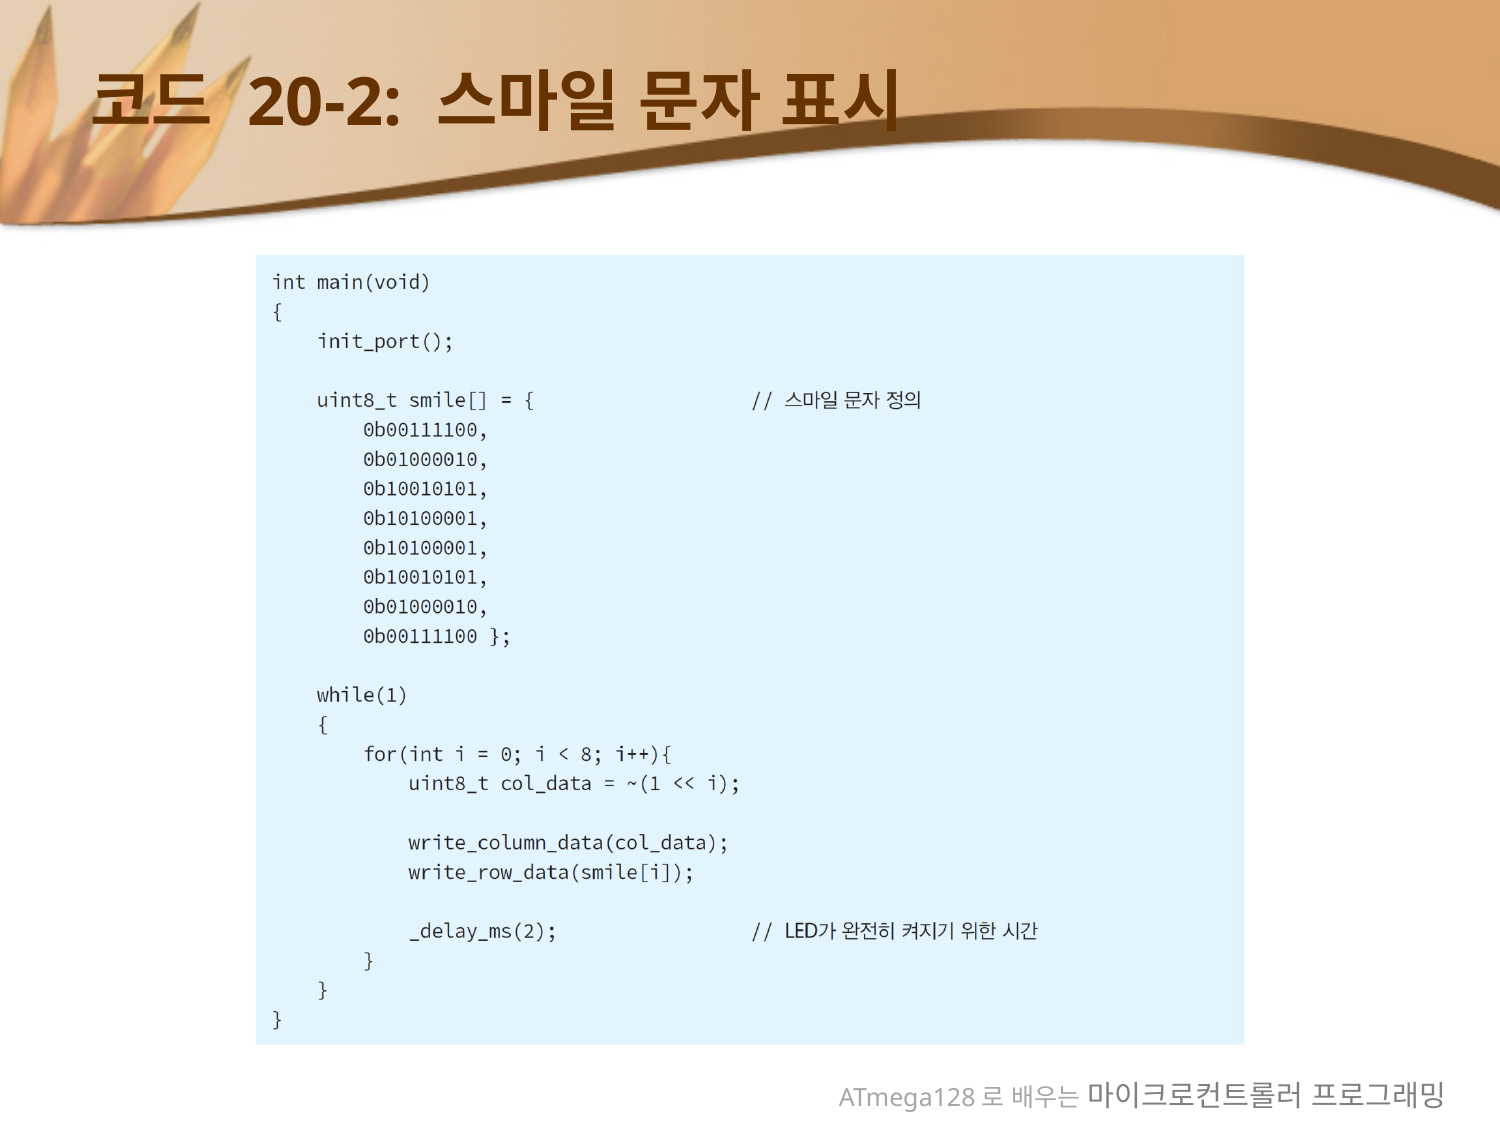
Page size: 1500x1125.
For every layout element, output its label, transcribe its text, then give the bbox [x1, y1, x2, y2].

picture [0, 0, 1500, 1125]
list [253, 255, 1247, 1048]
title 코드 20-2: 스마일 문자 표시 [75, 47, 1376, 150]
